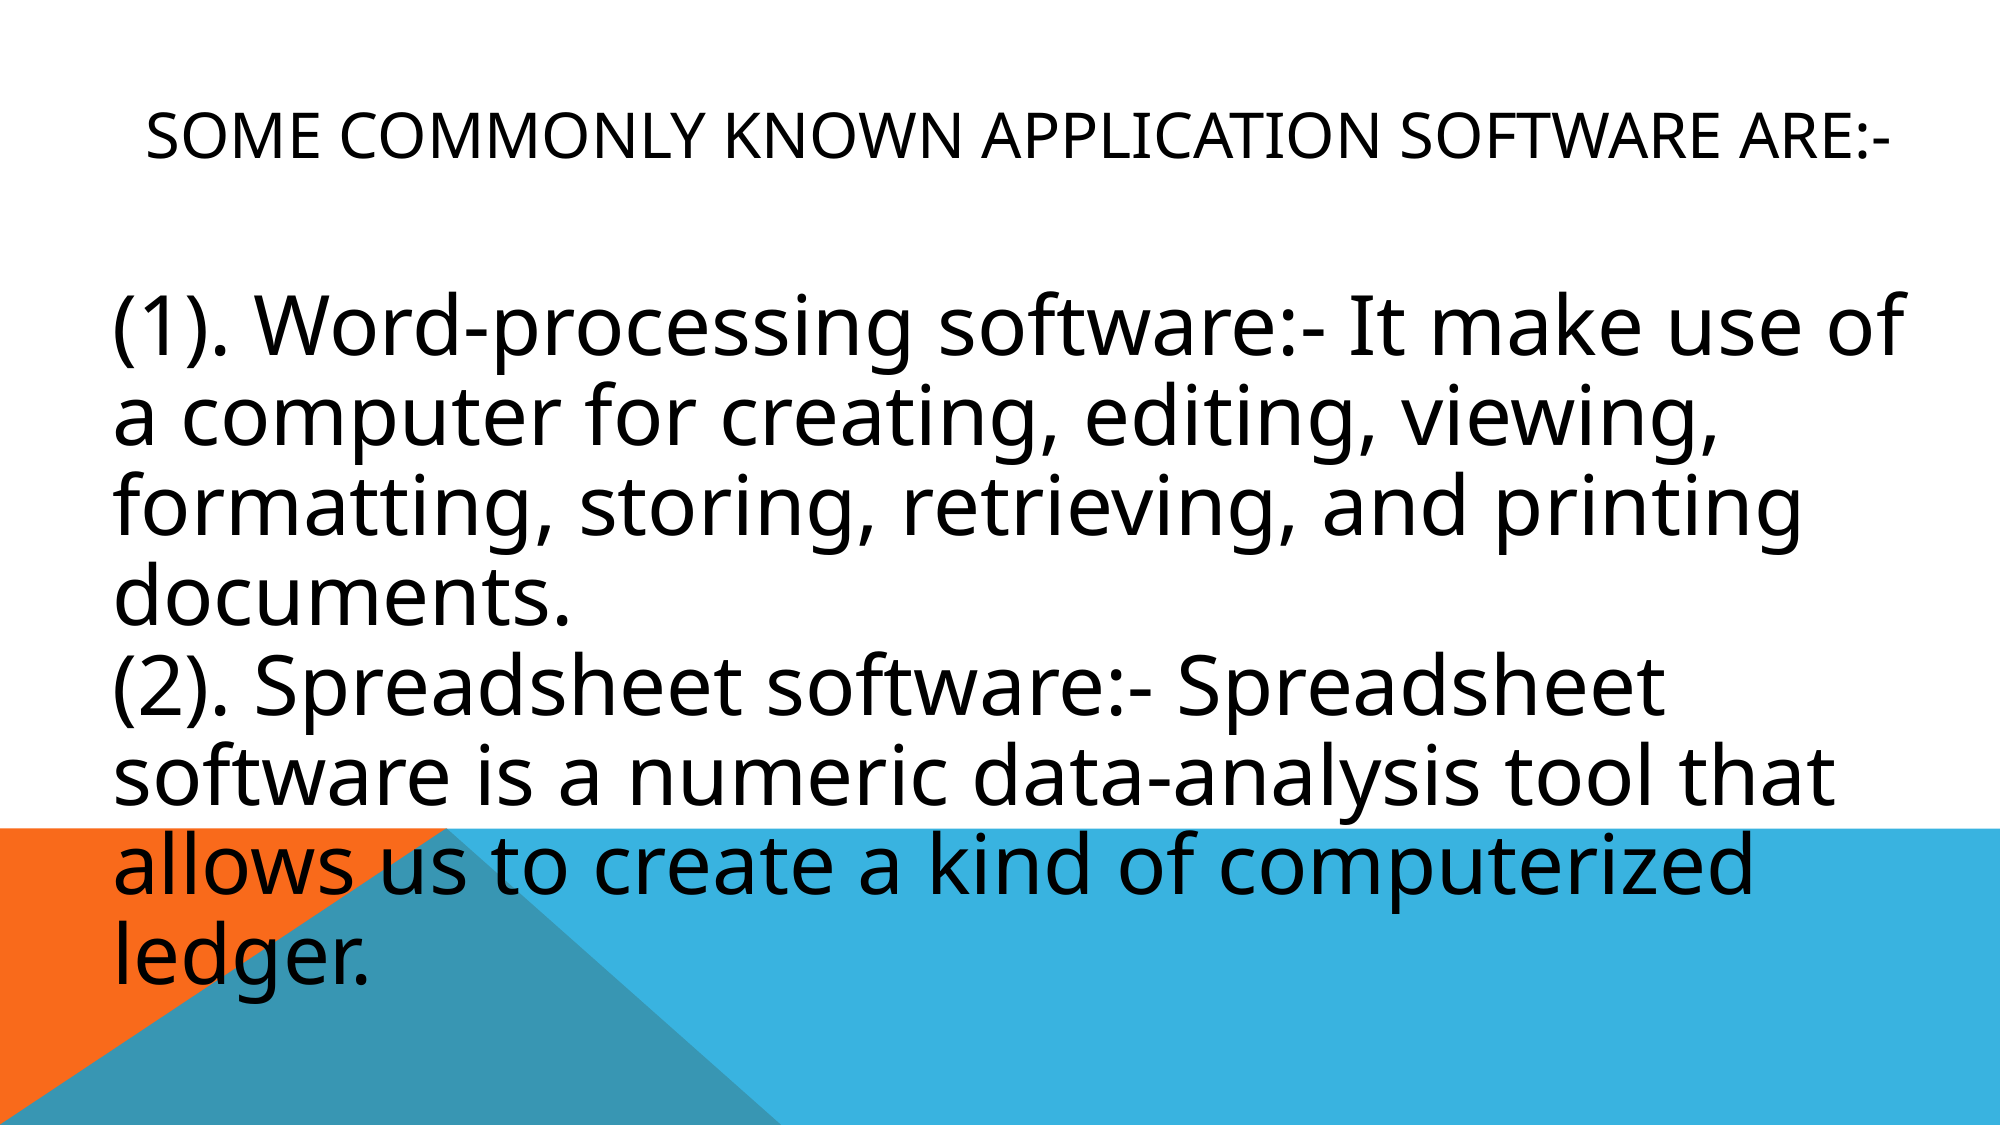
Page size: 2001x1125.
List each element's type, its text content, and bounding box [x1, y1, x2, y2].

text_box (1). Word-processing software:- It make use of a computer for creating, editing, viewing, formatting, storing, retrieving, and printing documents. (2). Spreadsheet software:- Spreadsheet software is a numeric data-analysis tool that allows us to create a kind of computerized ledger. [97, 268, 1944, 1019]
title Some commonly known application software are:- [130, 77, 1915, 199]
